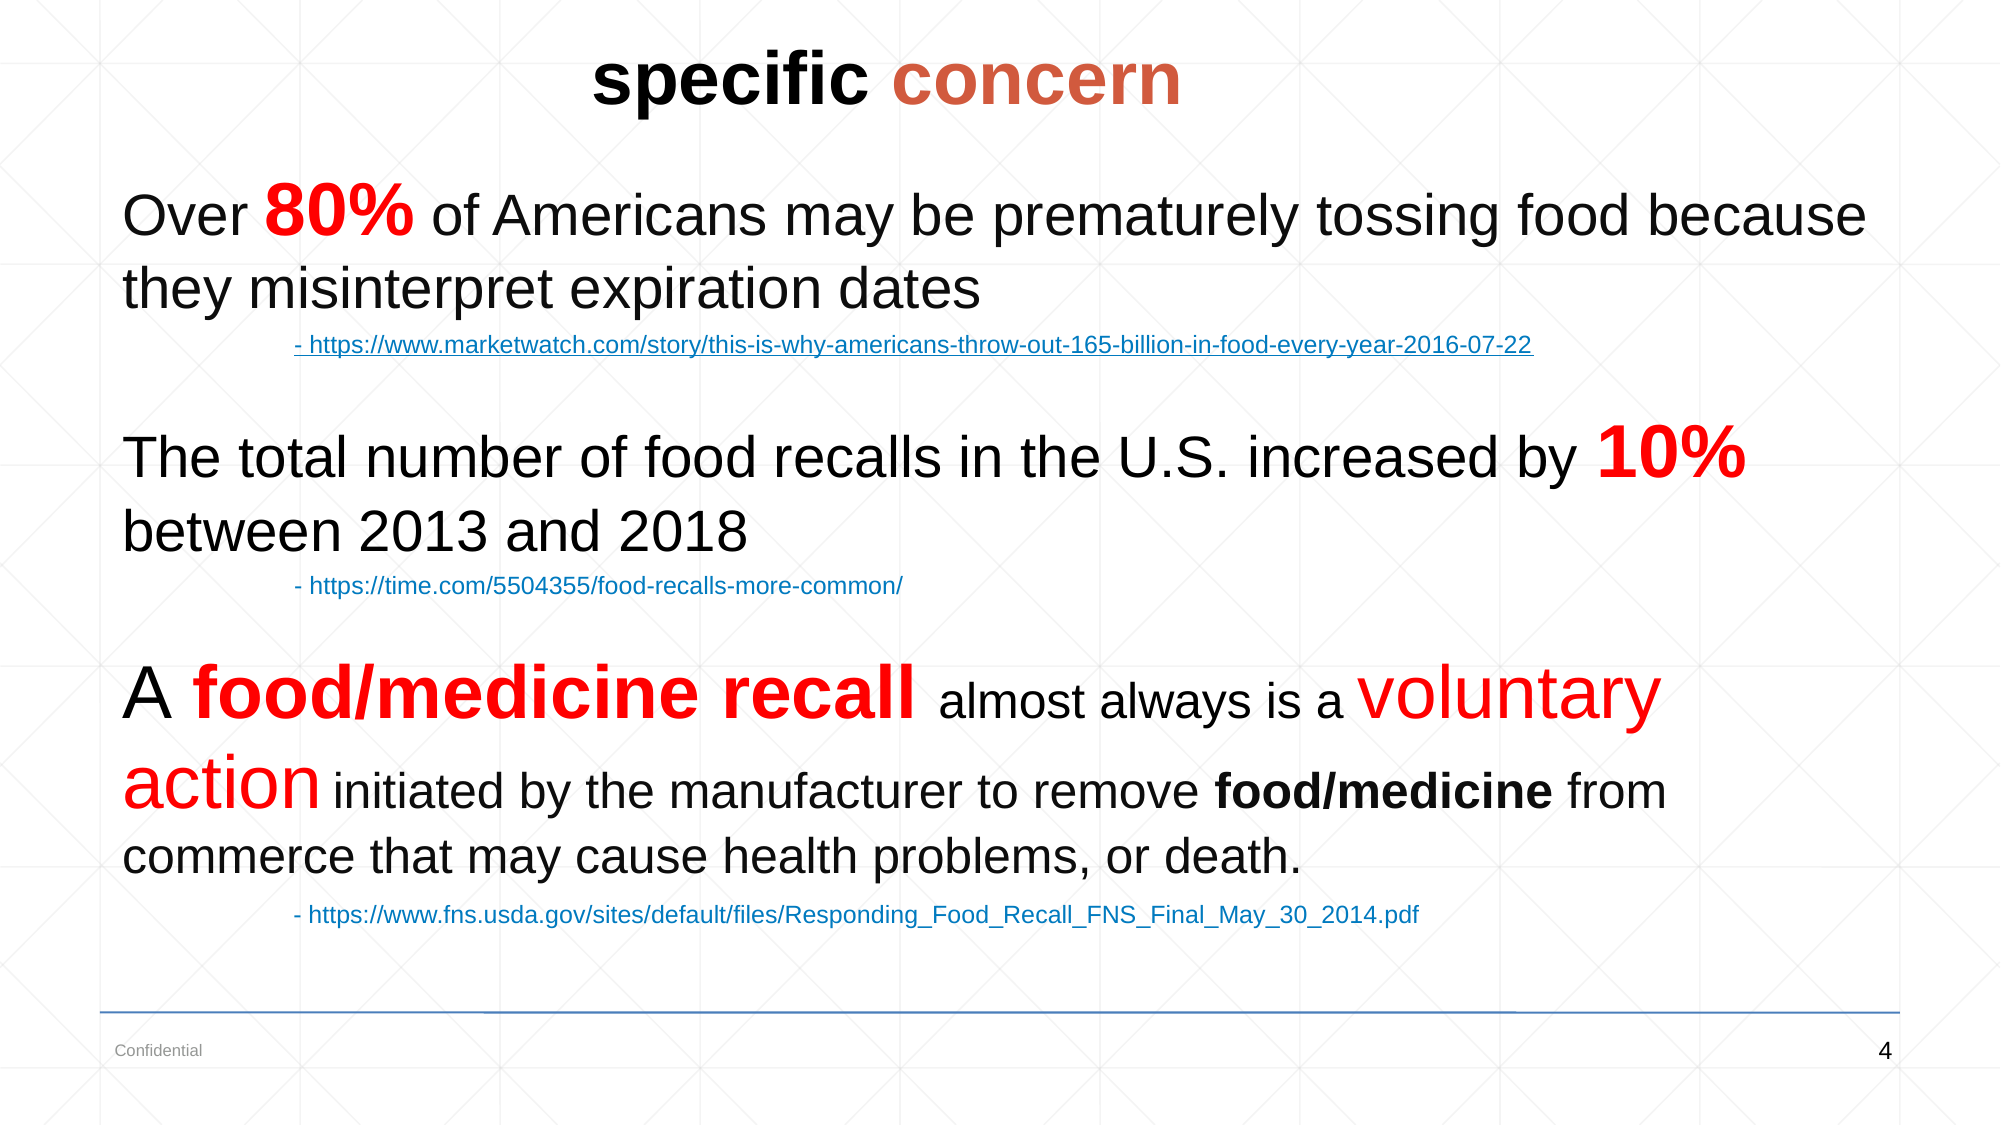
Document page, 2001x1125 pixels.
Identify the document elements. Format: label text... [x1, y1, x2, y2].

text_box A food/medicine recall almost always is a voluntary action initiated by the manufacturer to remove food/medicine from commerce that may cause health problems, or death. [107, 636, 1893, 892]
text_box - https://time.com/5504355/food-recalls-more-common/ [279, 571, 926, 608]
text_box - https://www.fns.usda.gov/sites/default/files/Responding_Food_Recall_FNS_Final_May_30_2014.pdf [278, 891, 1573, 936]
text_box Over 80% of Americans may be prematurely tossing food because they misinterpret expiration dates [107, 152, 1893, 328]
slide_number 4 [1868, 1027, 1901, 1073]
text_box Confidential [107, 1032, 1098, 1068]
text_box specific concern [39, 32, 1736, 129]
text_box The total number of food recalls in the U.S. increased by 10% between 2013 and 2018 [107, 395, 1859, 571]
text_box - https://www.marketwatch.com/story/this-is-why-americans-throw-out-165-billion-in-food-every-year-2016-07-22 [279, 328, 1698, 366]
